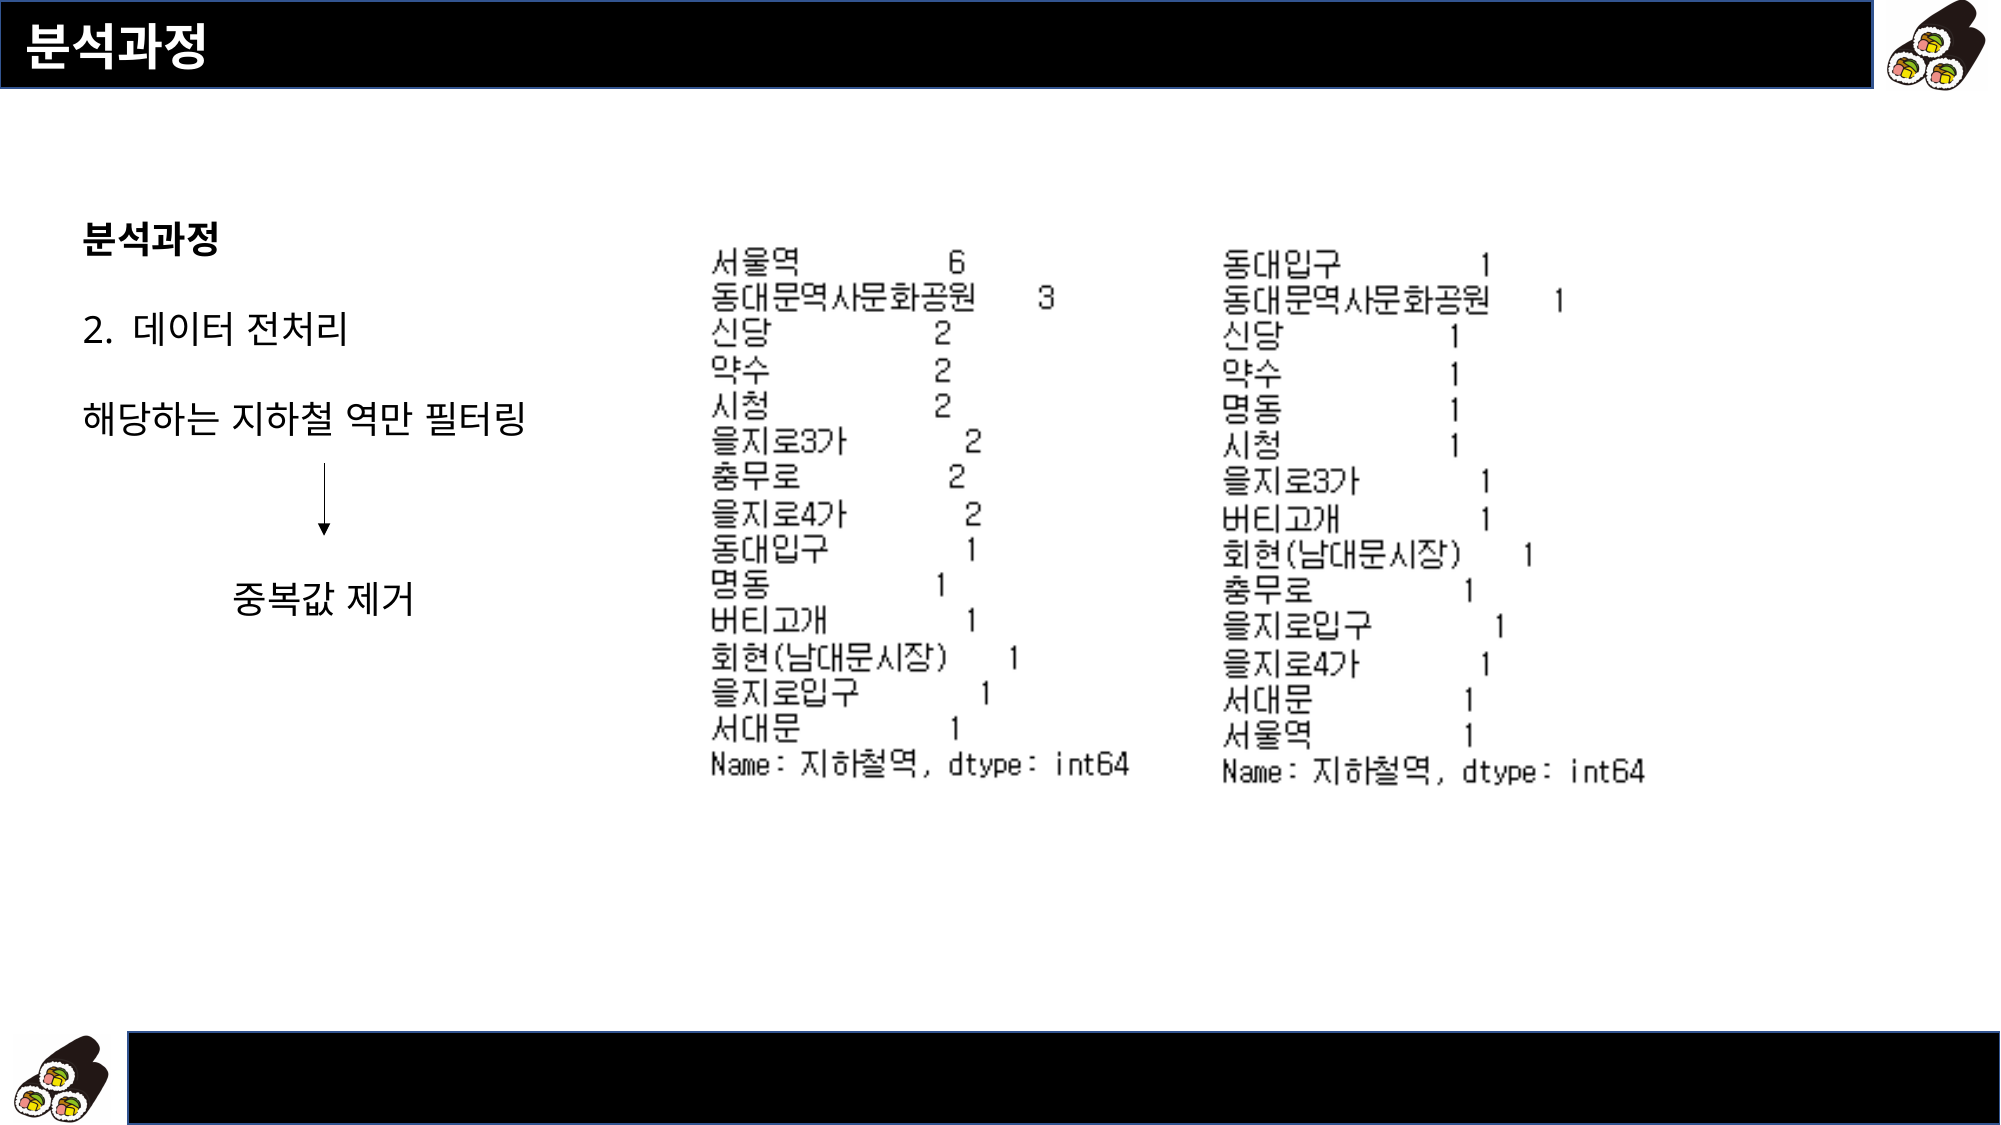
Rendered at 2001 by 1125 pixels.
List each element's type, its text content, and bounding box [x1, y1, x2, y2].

picture [706, 239, 1167, 797]
picture [1215, 239, 1676, 807]
text_box [0, 0, 1874, 89]
text_box 분석과정 [10, 7, 834, 83]
picture [1886, 0, 1988, 91]
text_box 분석과정 2. 데이터 전처리 해당하는 지하철 역만 필터링 중복값 제거 [67, 208, 1887, 764]
text_box [127, 1031, 2000, 1125]
picture [13, 1034, 111, 1123]
